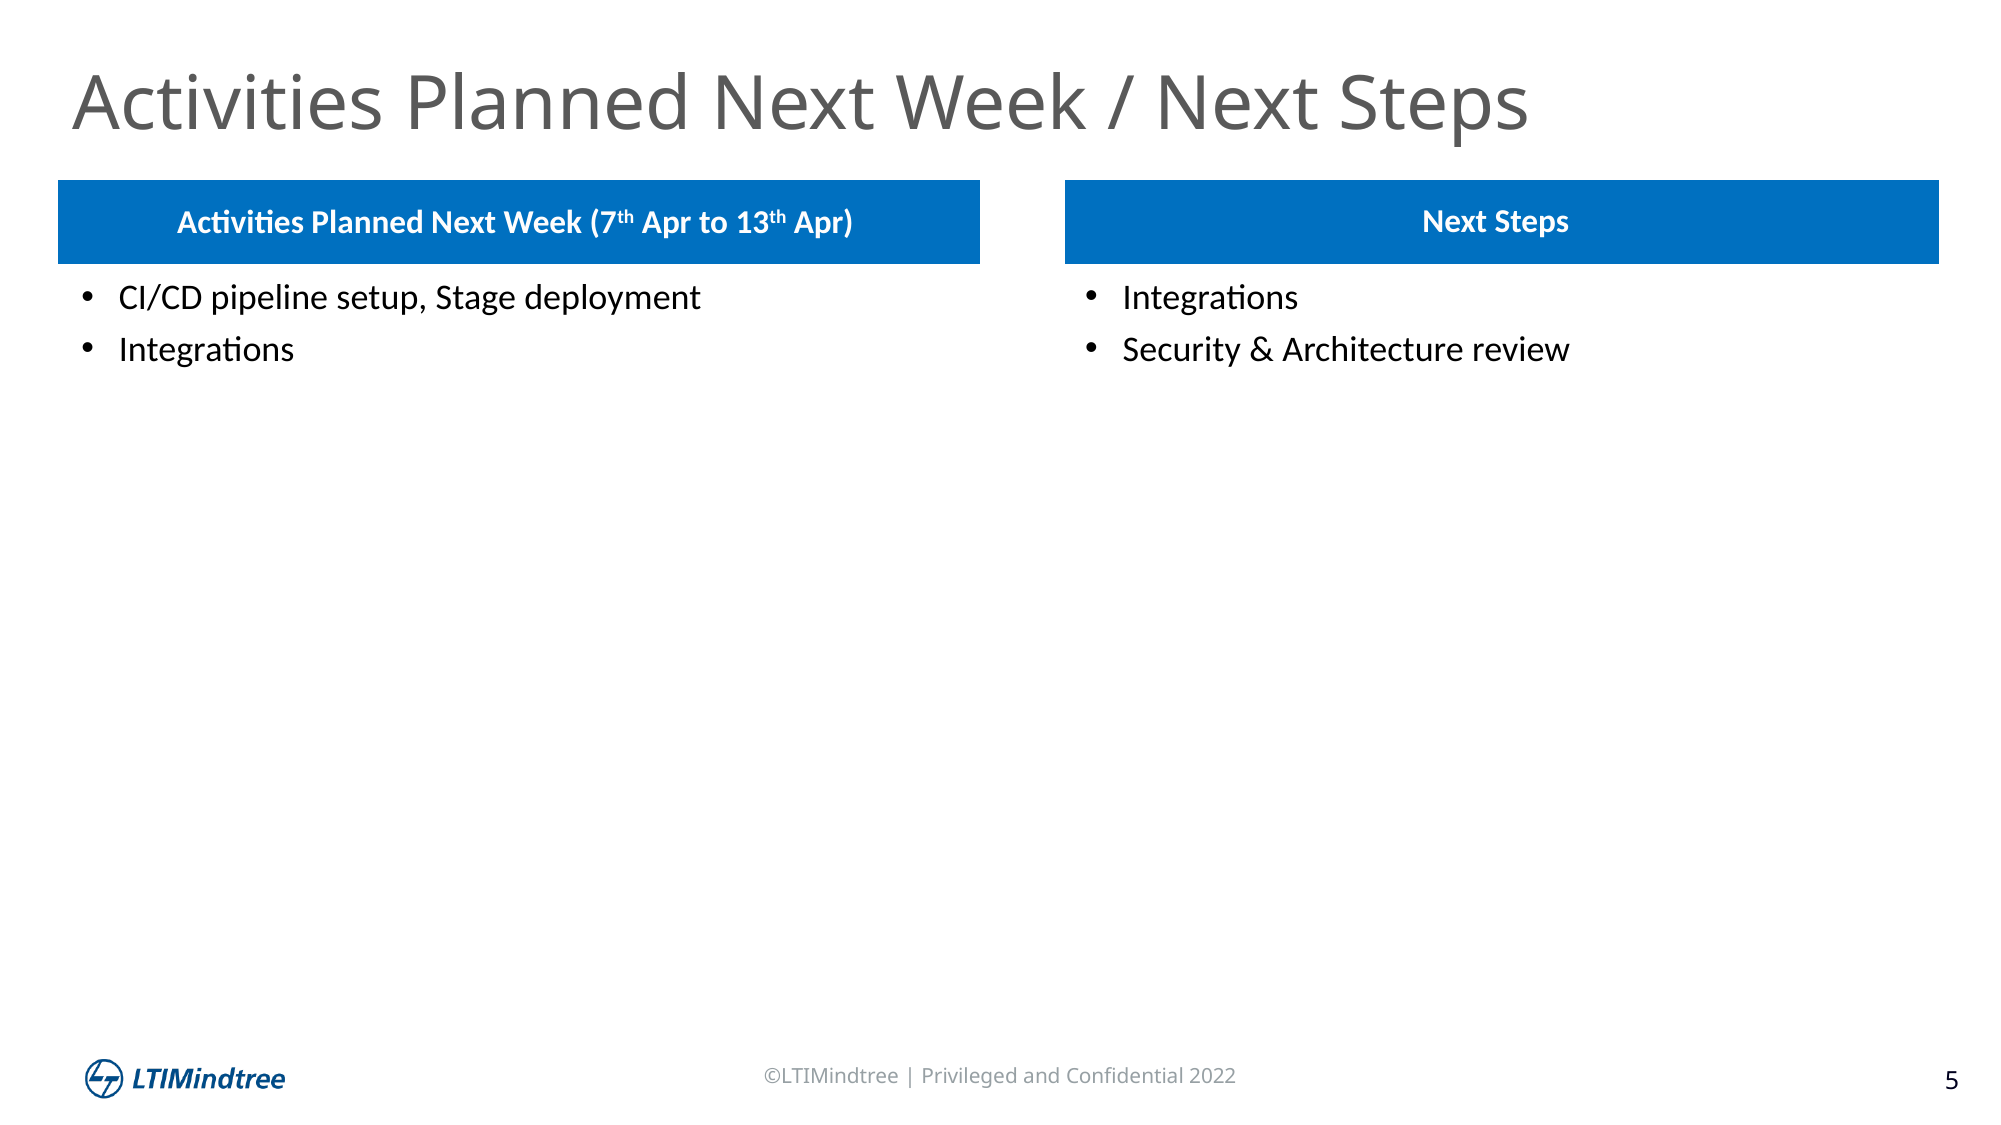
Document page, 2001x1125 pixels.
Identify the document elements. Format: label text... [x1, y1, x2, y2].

text_box Integrations Security & Architecture review [1065, 263, 1942, 631]
text_box Next Steps [1064, 179, 1940, 265]
text_box CI/CD pipeline setup, Stage deployment Integrations [61, 263, 938, 779]
text_box Activities Planned Next Week (7th Apr to 13th Apr) [57, 179, 981, 265]
text_box Activities Planned Next Week / Next Steps [58, 57, 1844, 180]
